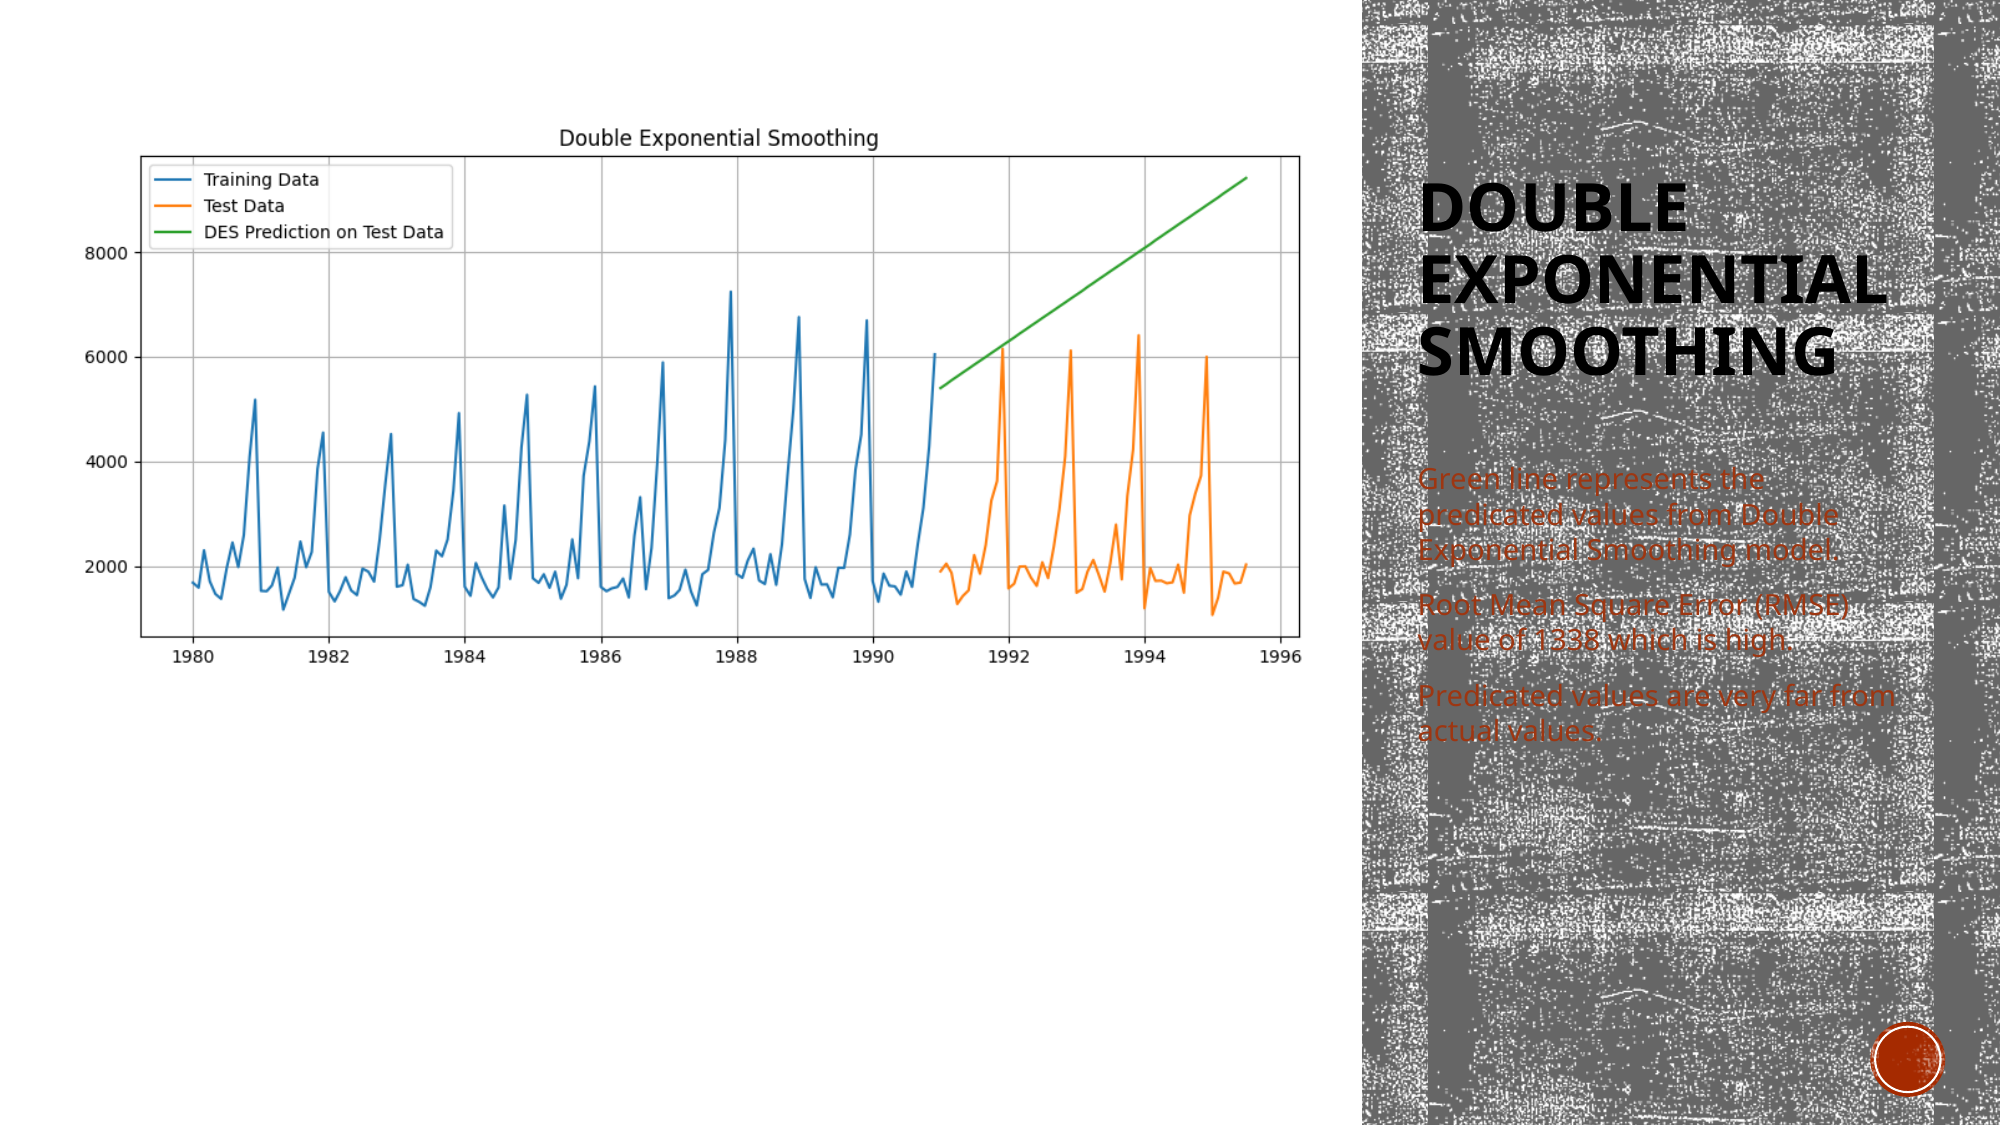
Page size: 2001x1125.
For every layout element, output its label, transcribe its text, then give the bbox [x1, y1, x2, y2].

list Green line represents the predicated values from Double Exponential Smoothing model. Root Mean Square Error (RMSE) value of 1338 which is high. Predicated values are very far from actual values. [1402, 397, 1928, 938]
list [73, 118, 1313, 677]
title Double Exponential Smoothing [1402, 112, 1928, 397]
